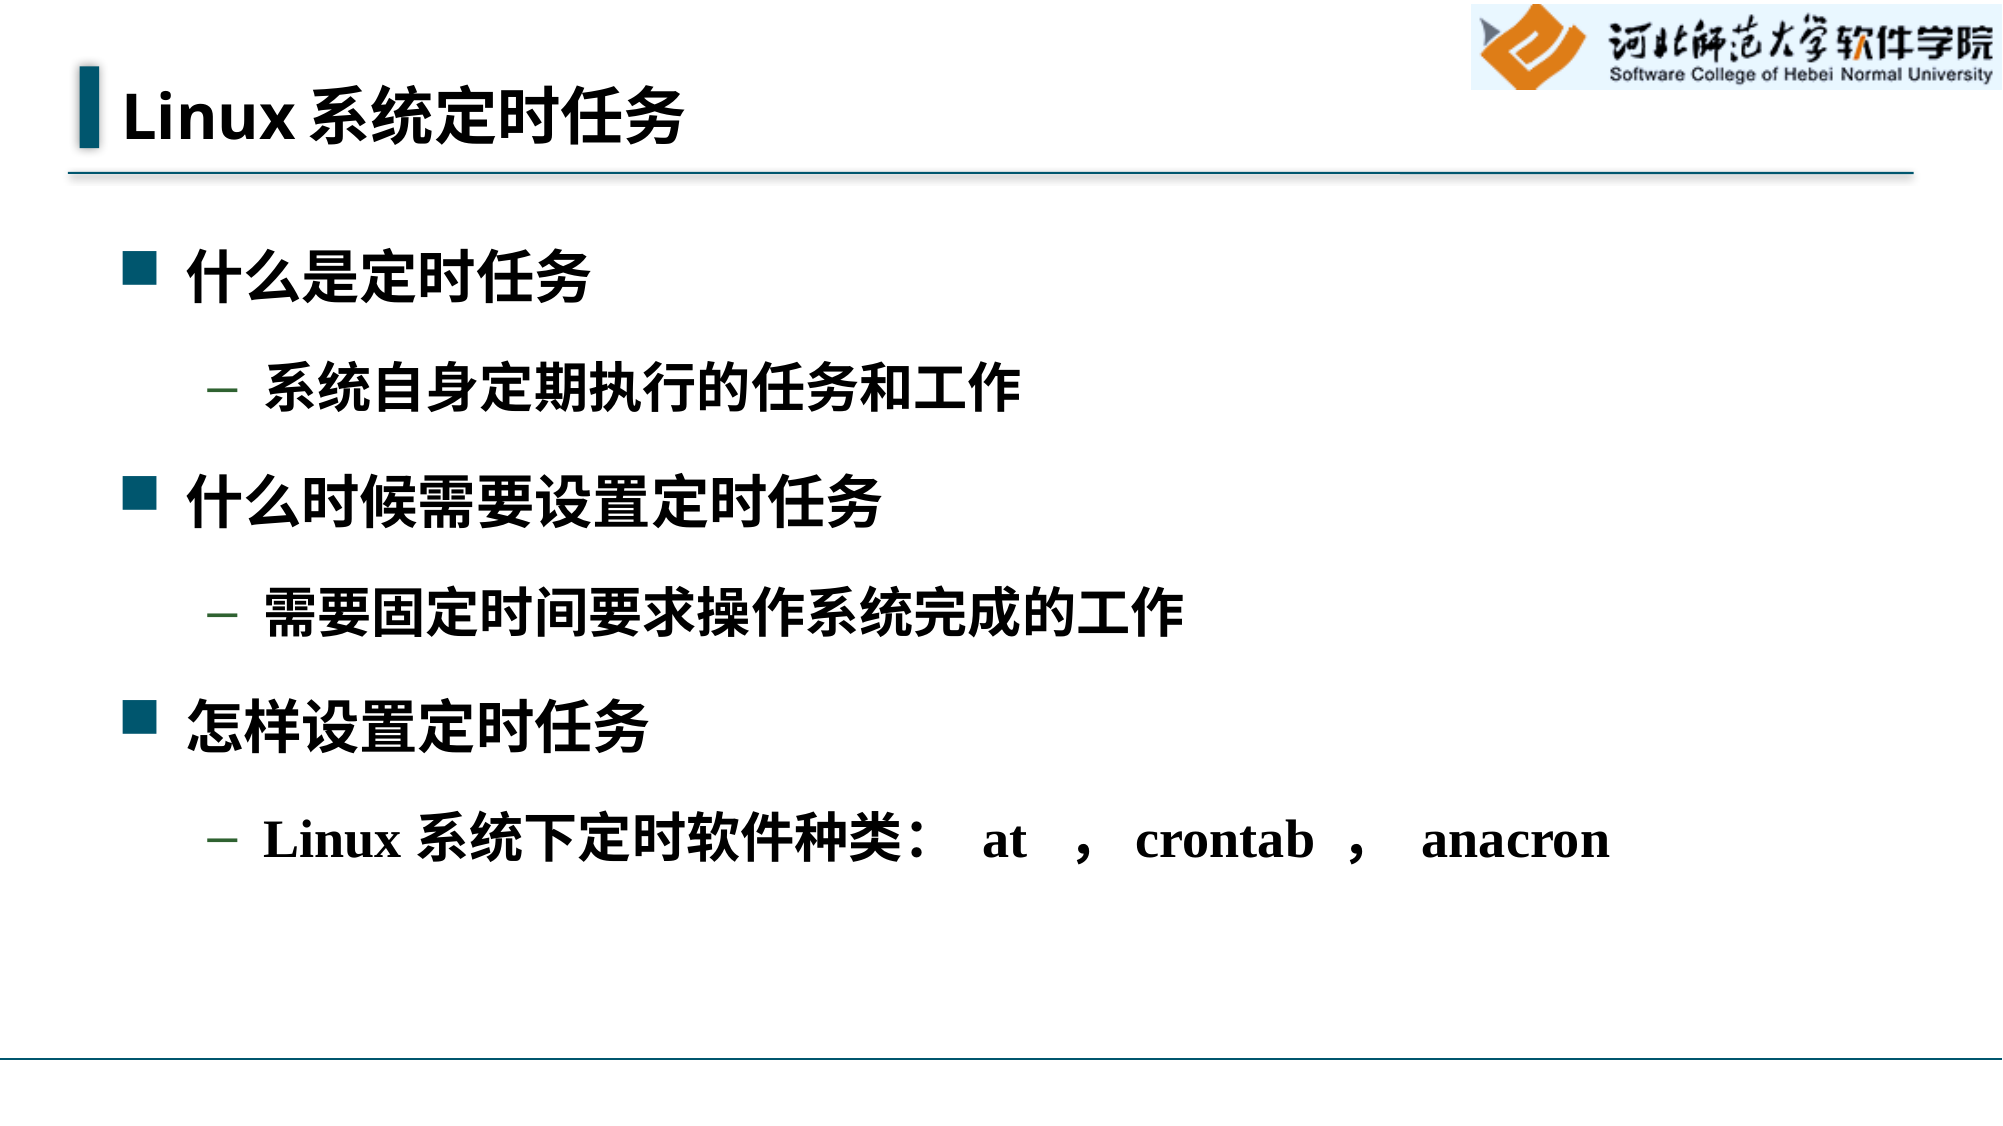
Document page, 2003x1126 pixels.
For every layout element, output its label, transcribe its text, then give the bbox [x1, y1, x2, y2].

picture [1471, 4, 2002, 90]
title Linux系统定时任务 [103, 66, 1462, 162]
list 什么是定时任务 系统自身定期执行的任务和工作 什么时候需要设置定时任务 需要固定时间要求操作系统完成的工作 怎样设置定时任务 Linux系统下定时软件种类： at ，crontab ， anacron [99, 196, 1903, 1024]
